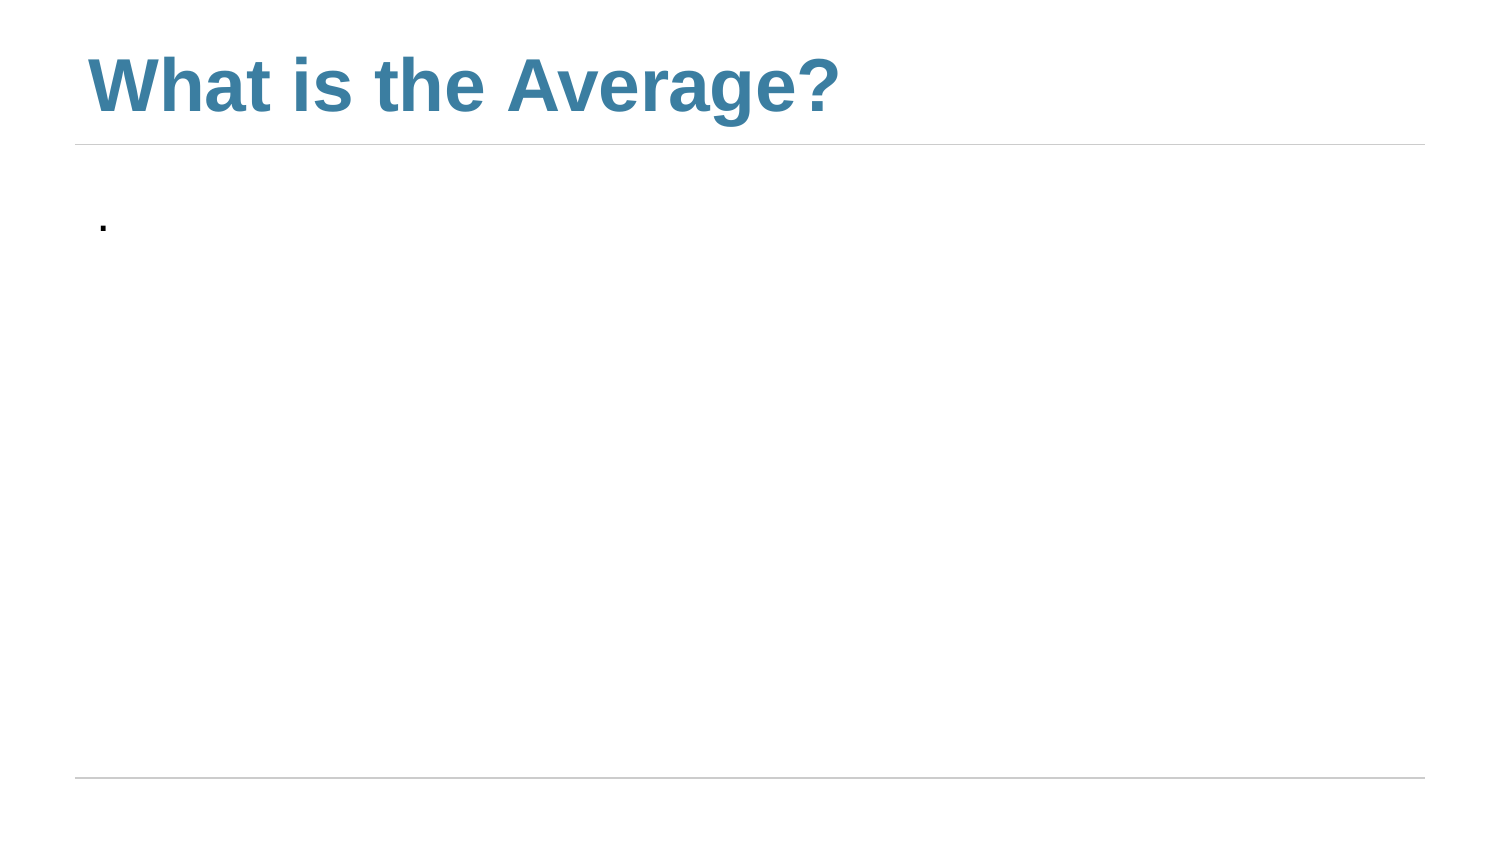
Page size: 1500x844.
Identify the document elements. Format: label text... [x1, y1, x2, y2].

text_box . [86, 168, 1380, 725]
title What is the Average? [86, 34, 1263, 168]
